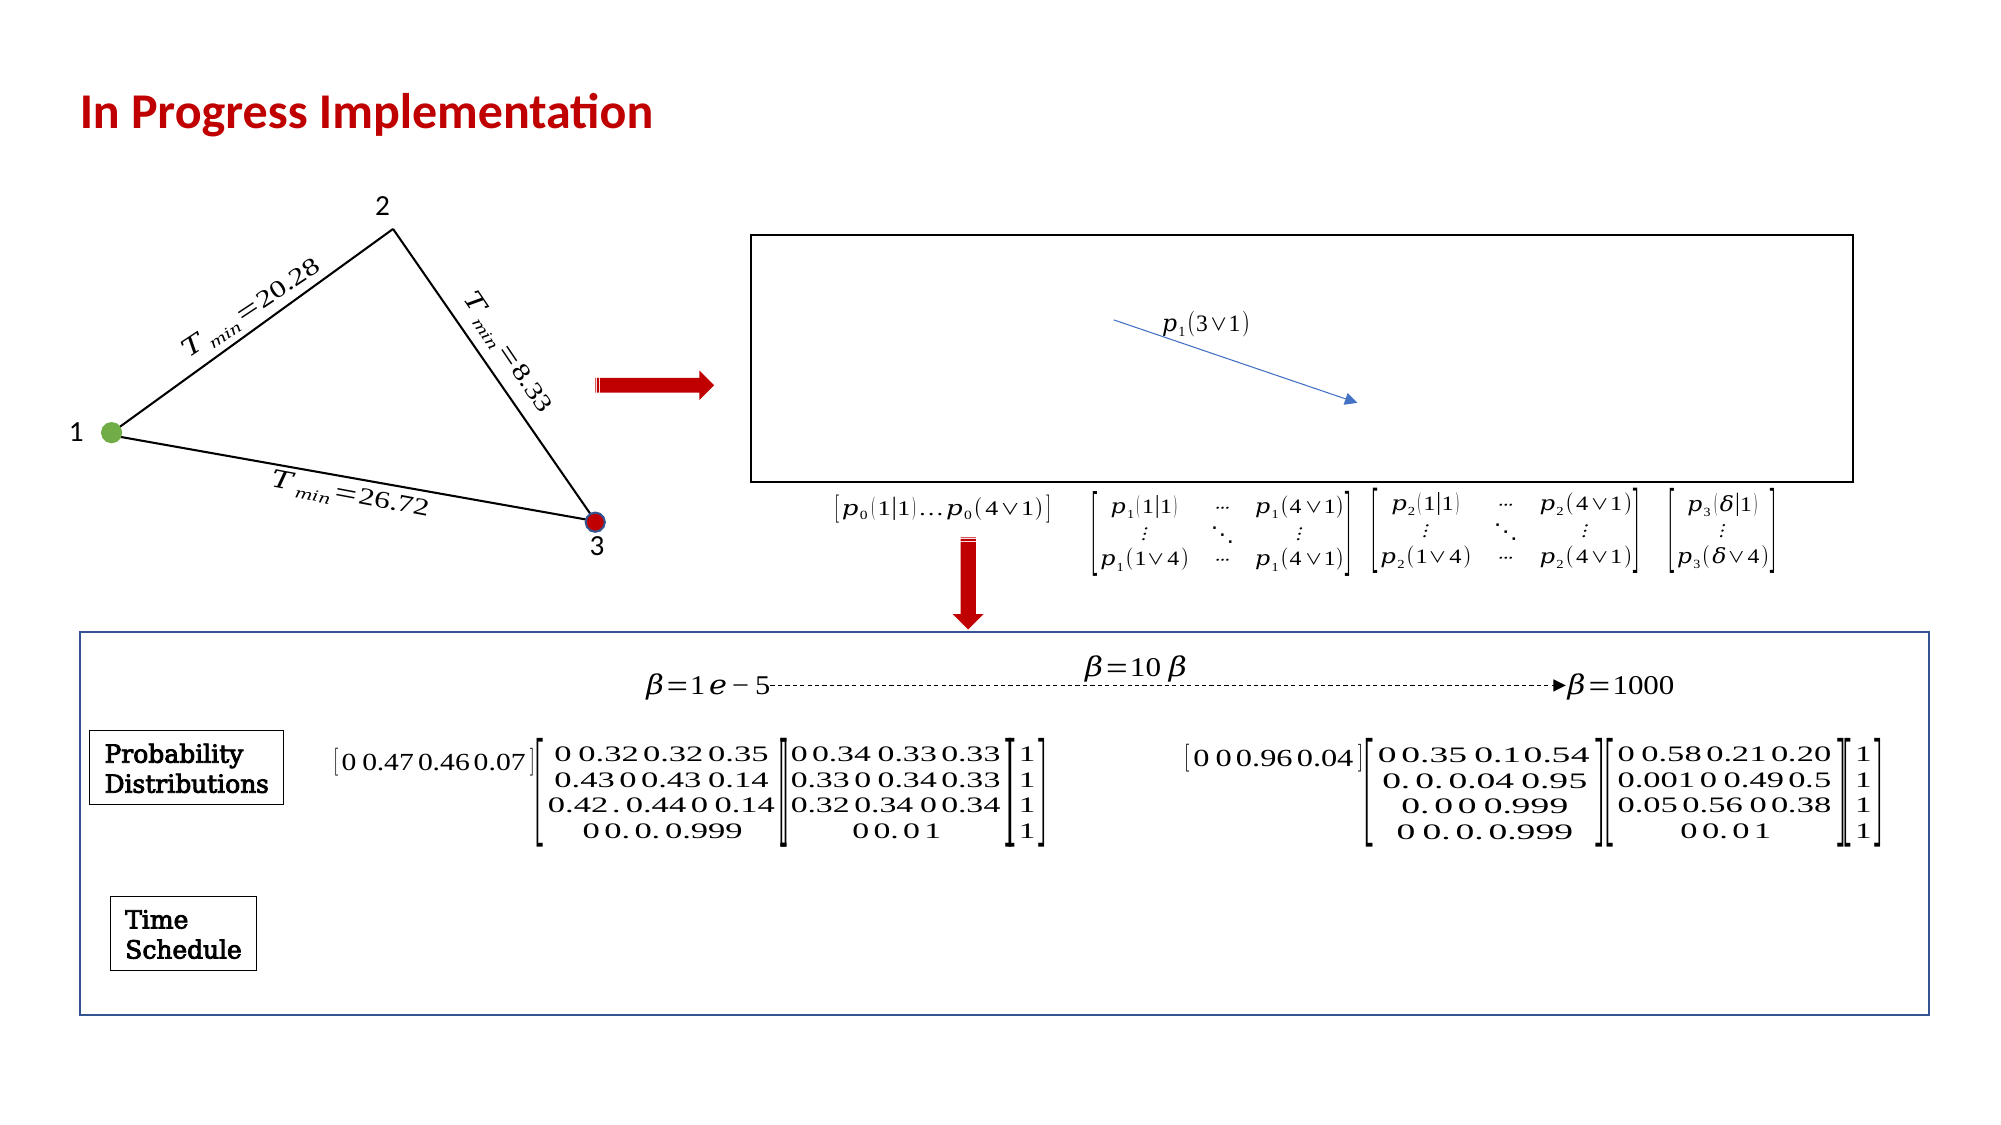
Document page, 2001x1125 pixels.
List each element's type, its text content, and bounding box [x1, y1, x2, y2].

text_box [584, 511, 606, 533]
text_box [596, 367, 716, 403]
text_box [108, 228, 392, 434]
text_box [79, 631, 1930, 1016]
text_box 1 [68, 412, 100, 448]
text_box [1113, 319, 1358, 403]
text_box [100, 422, 108, 443]
text_box 2 [375, 185, 406, 221]
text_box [392, 228, 596, 434]
text_box In Progress Implementation [65, 71, 1718, 147]
text_box Time Schedule [110, 896, 257, 971]
text_box Probability Distributions [89, 730, 284, 805]
text_box 3 [589, 526, 621, 562]
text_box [108, 434, 596, 522]
text_box [950, 536, 986, 631]
